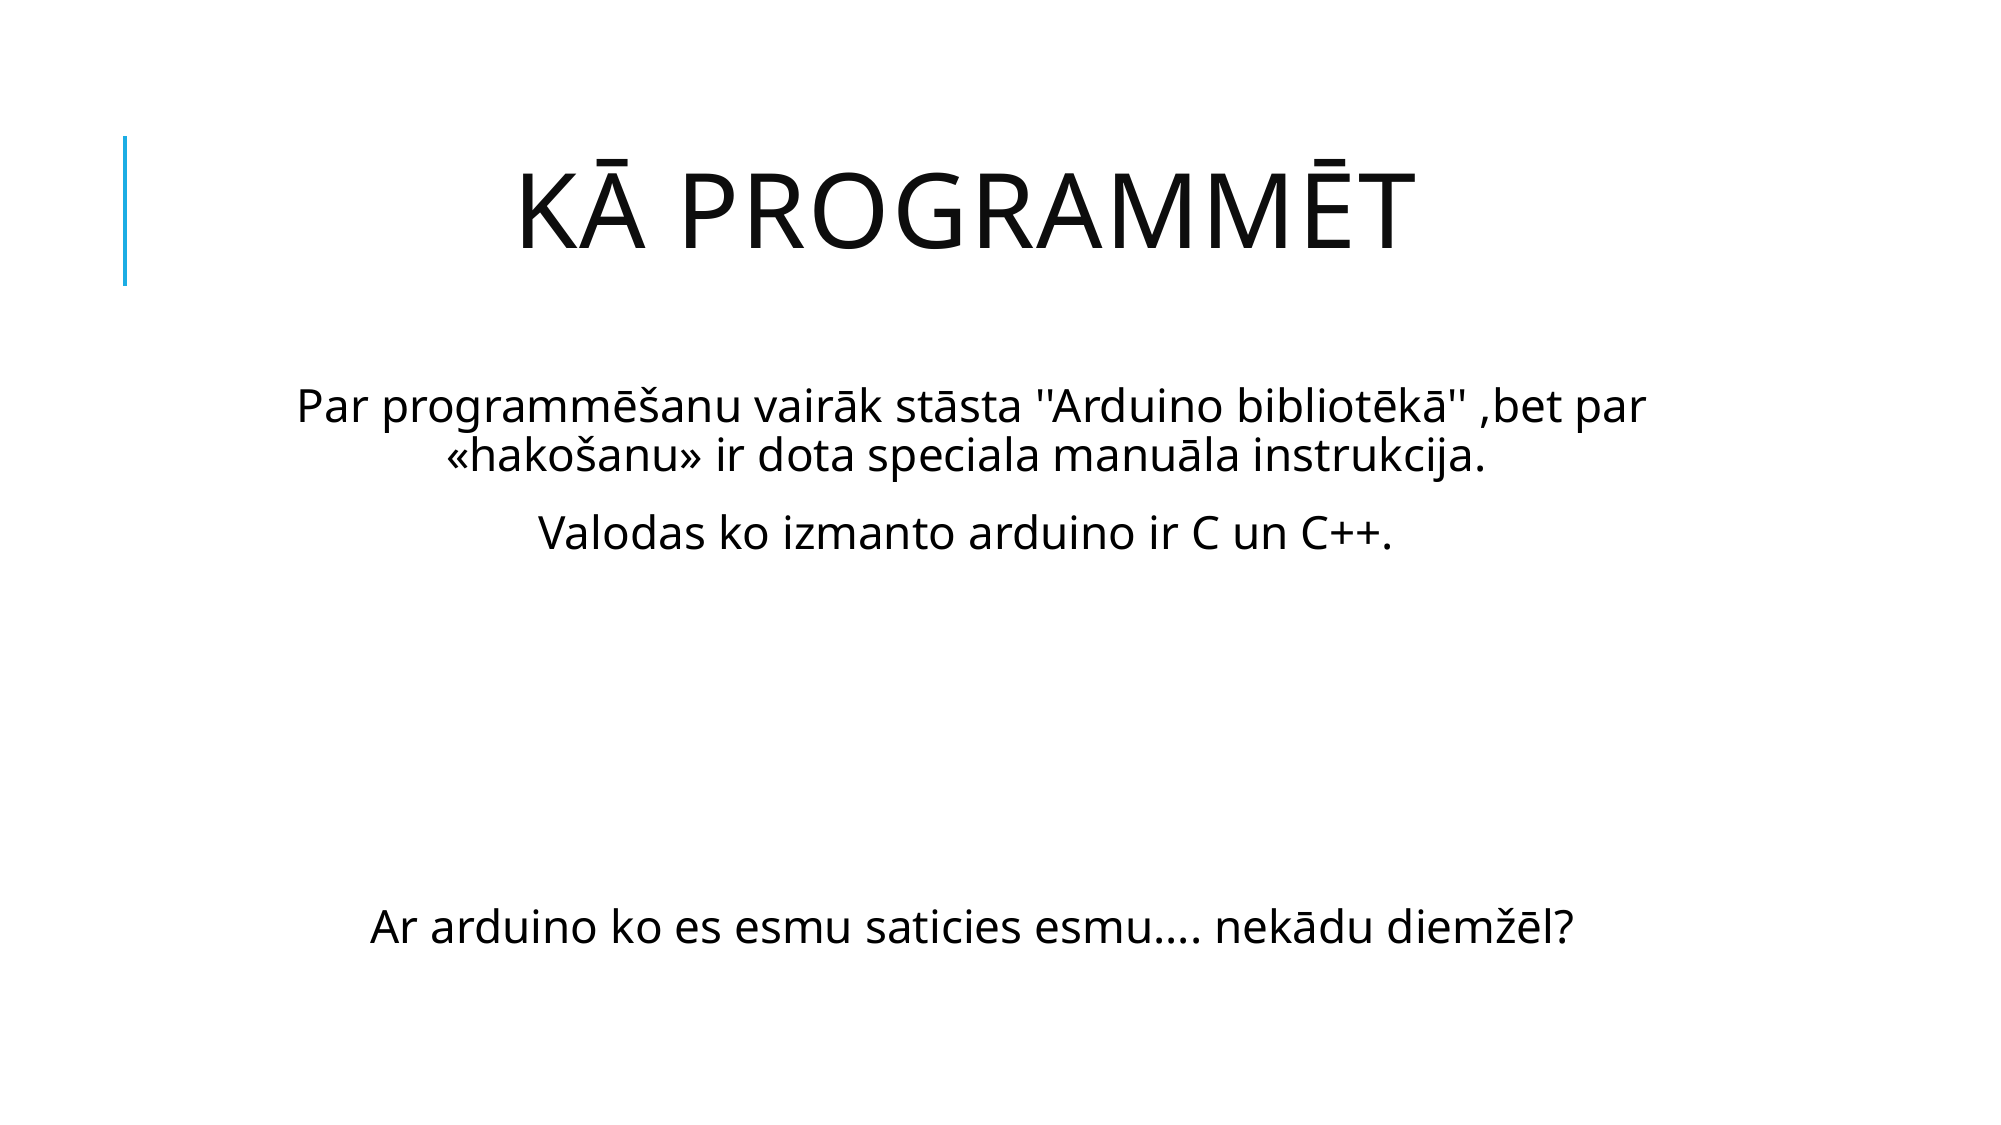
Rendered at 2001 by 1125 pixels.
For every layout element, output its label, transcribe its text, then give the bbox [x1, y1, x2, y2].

list Par programmēšanu vairāk stāsta ''Arduino bibliotēkā'' ,bet par «hakošanu» ir dota speciala manuāla instrukcija. Valodas ko izmanto arduino ir C un C++. Ar arduino ko es esmu saticies esmu.... nekādu diemžēl? [168, 375, 1763, 1035]
title Kā programmēt [168, 96, 1763, 342]
